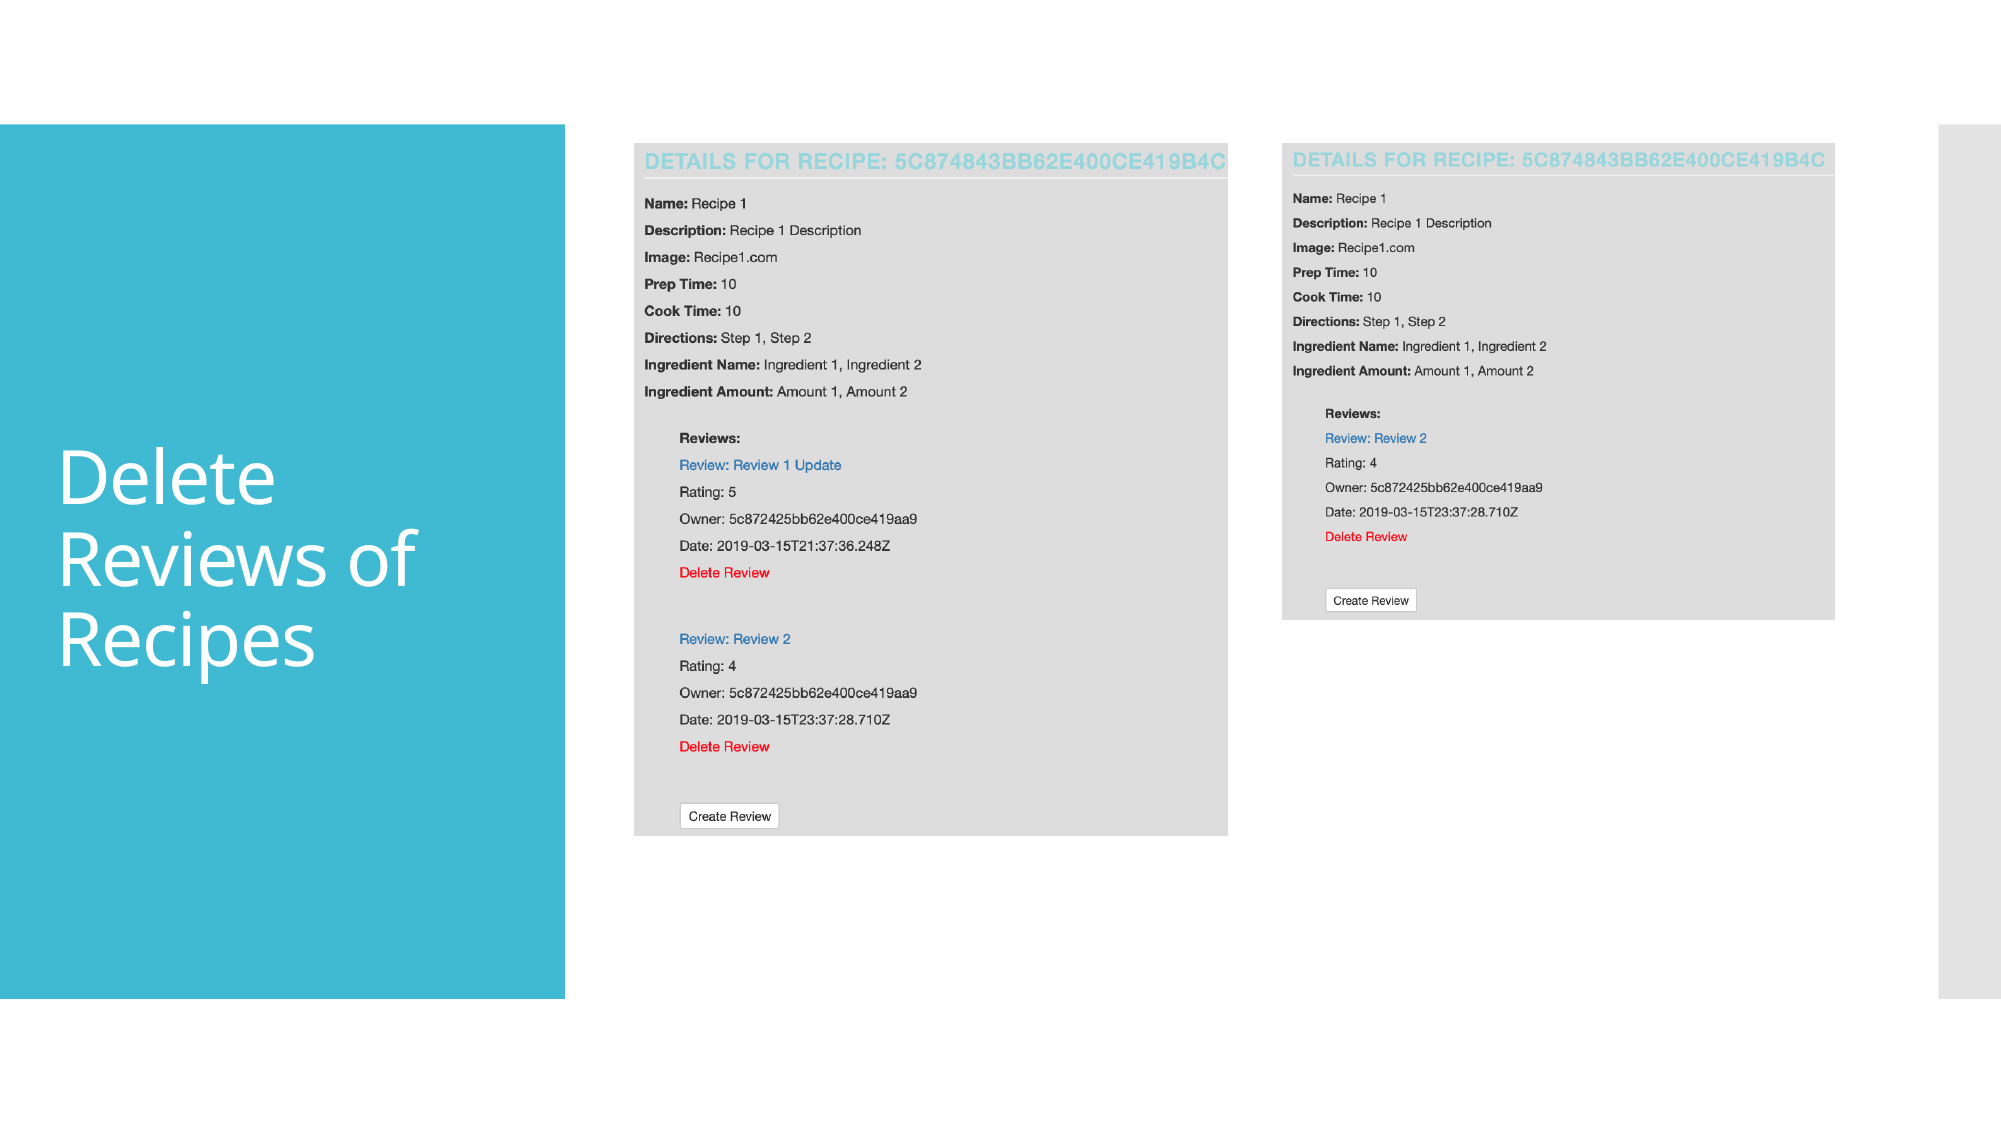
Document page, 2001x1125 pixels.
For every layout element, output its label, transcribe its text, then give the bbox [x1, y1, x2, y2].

title Delete Reviews of Recipes [41, 184, 525, 940]
picture [634, 142, 1228, 836]
picture [1281, 142, 1835, 620]
